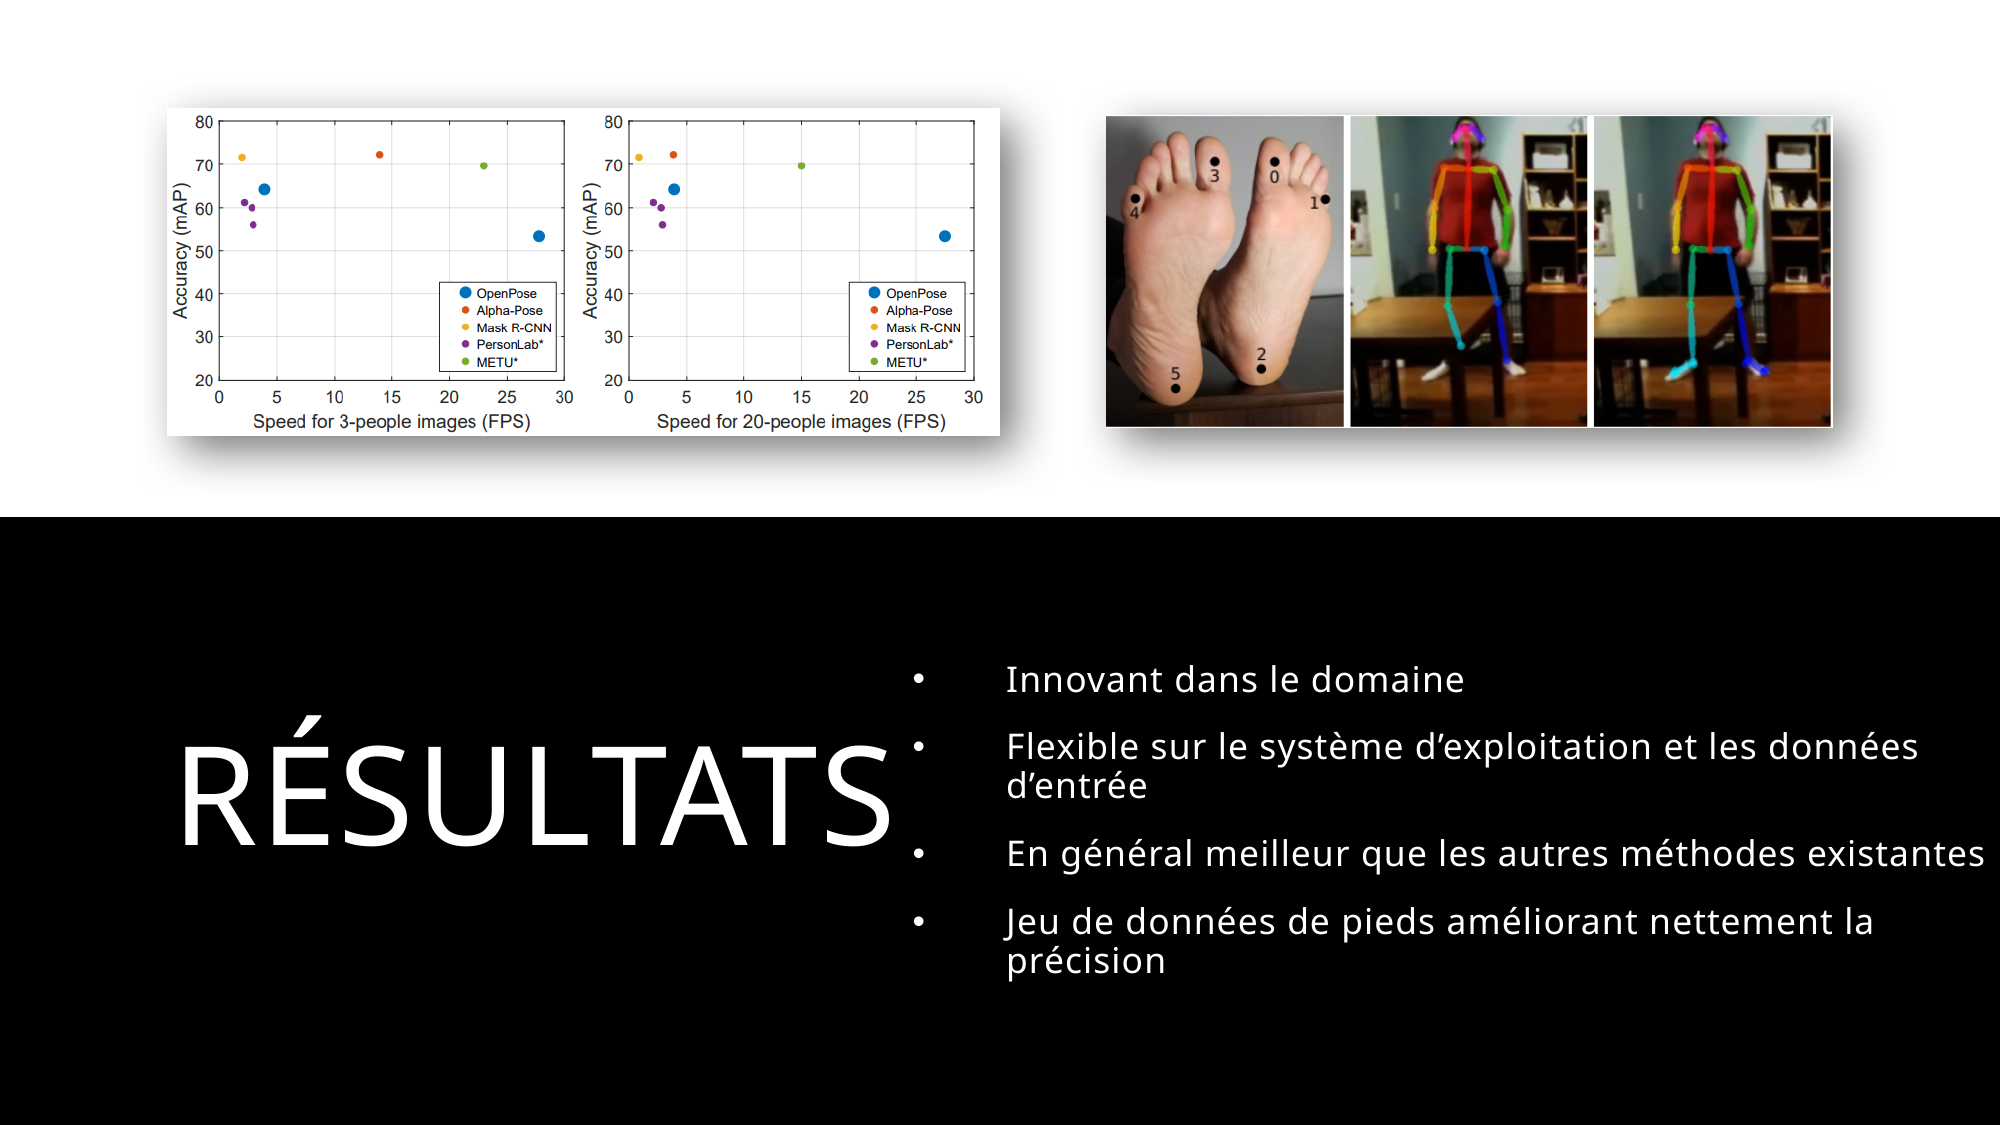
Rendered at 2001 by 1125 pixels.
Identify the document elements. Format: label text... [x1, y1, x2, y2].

text_box [0, 0, 2000, 516]
subtitle Innovant dans le domaine Flexible sur le système d’exploitation et les données d’entrée En général meilleur que les autres méthodes existantes Jeu de données de pieds améliorant nettement la précision [897, 616, 2000, 1026]
picture [1106, 115, 1833, 428]
text_box [0, 516, 2000, 1125]
picture [167, 108, 1000, 436]
title Résultats [157, 597, 999, 1006]
